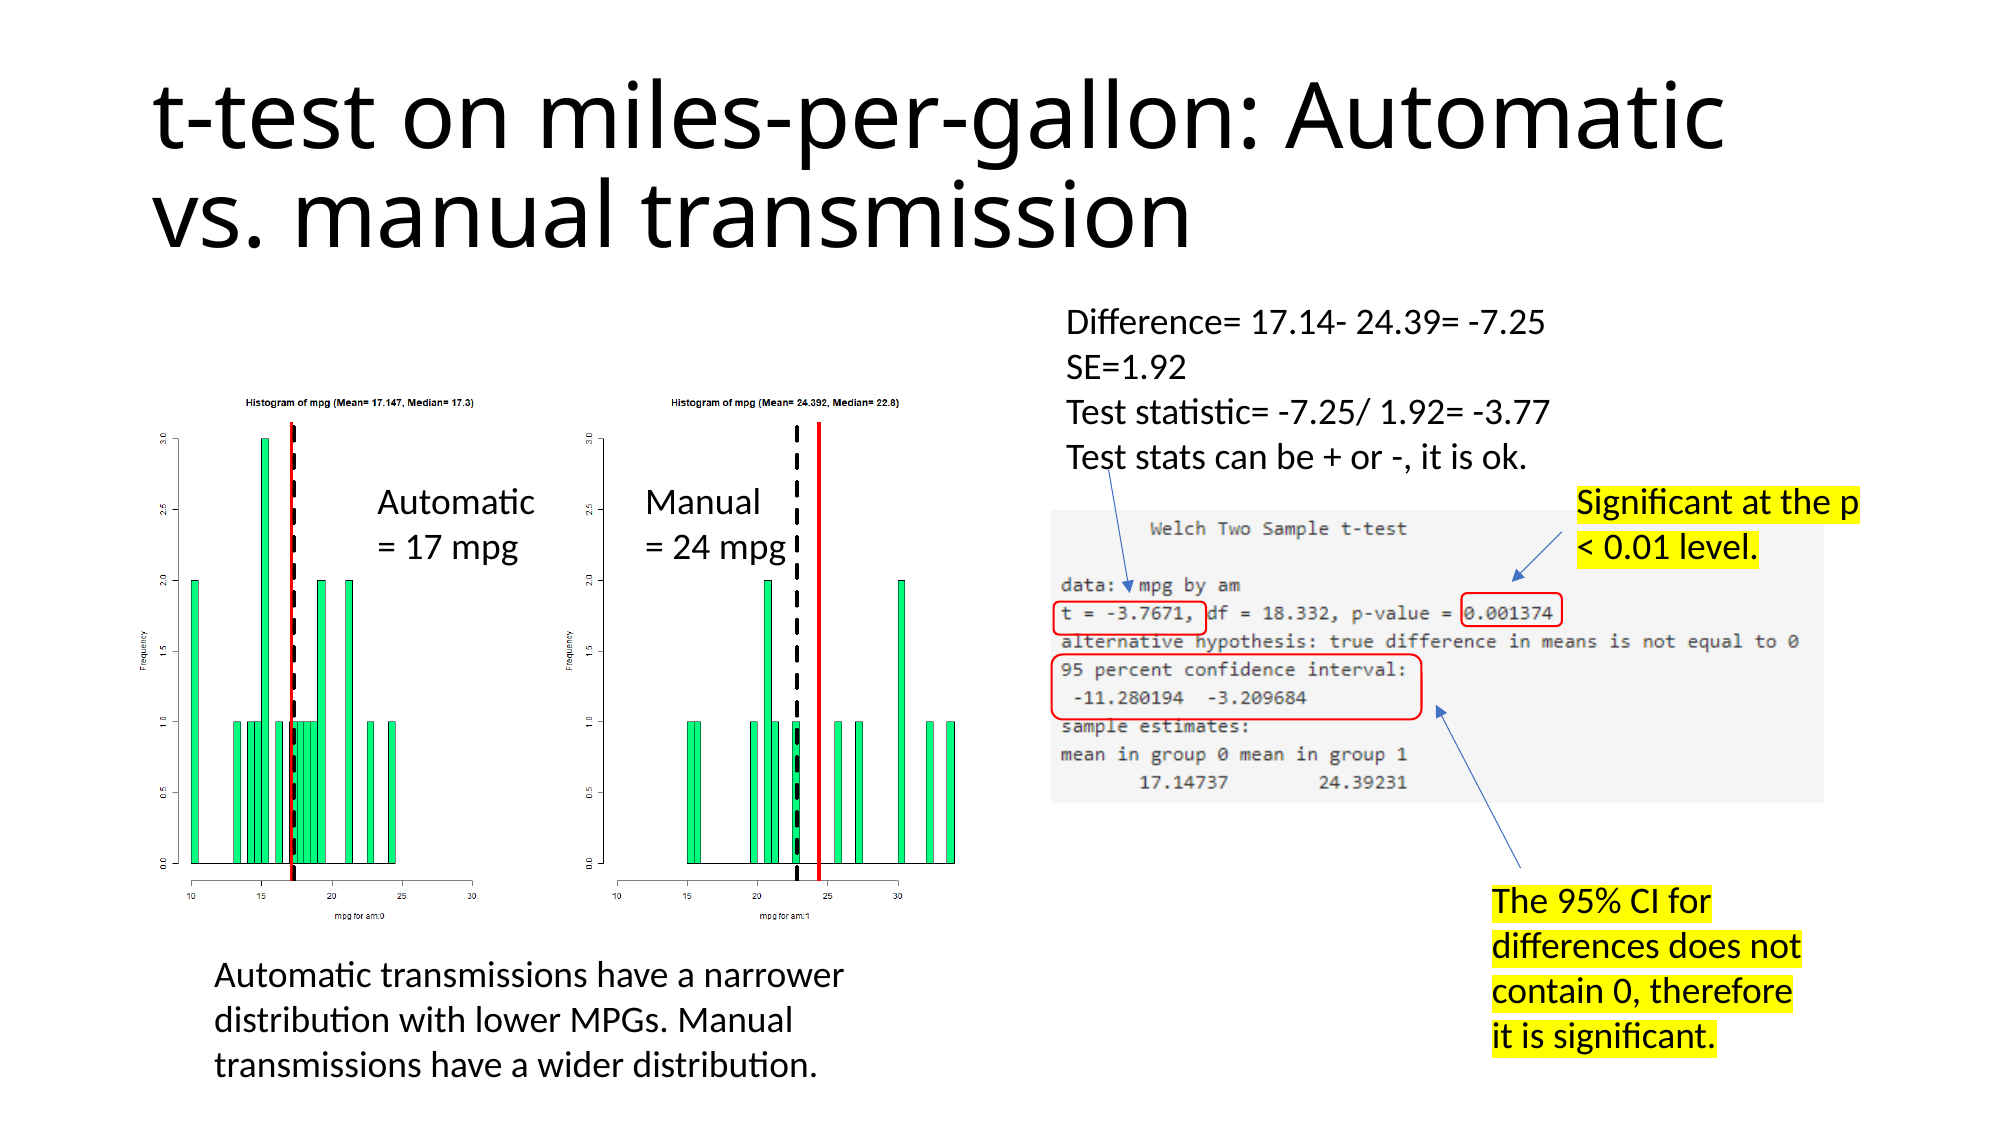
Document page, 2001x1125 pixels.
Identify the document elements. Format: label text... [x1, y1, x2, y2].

text_box Difference= 17.14- 24.39= -7.25 SE=1.92 Test statistic= -7.25/ 1.92= -3.77 Test stats can be + or -, it is ok. [1051, 289, 1603, 485]
title t-test on miles-per-gallon: Automatic vs. manual transmission [137, 59, 1863, 278]
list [1051, 510, 1824, 803]
text_box The 95% CI for differences does not contain 0, therefore it is significant. [1477, 868, 1829, 1063]
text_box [1435, 704, 1521, 869]
text_box Automatic transmissions have a narrower distribution with lower MPGs. Manual transmissions have a wider distribution. [199, 942, 876, 1093]
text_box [1511, 531, 1562, 582]
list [137, 381, 988, 931]
text_box Significant at the p < 0.01 level. [1561, 469, 1876, 575]
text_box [1108, 469, 1130, 594]
